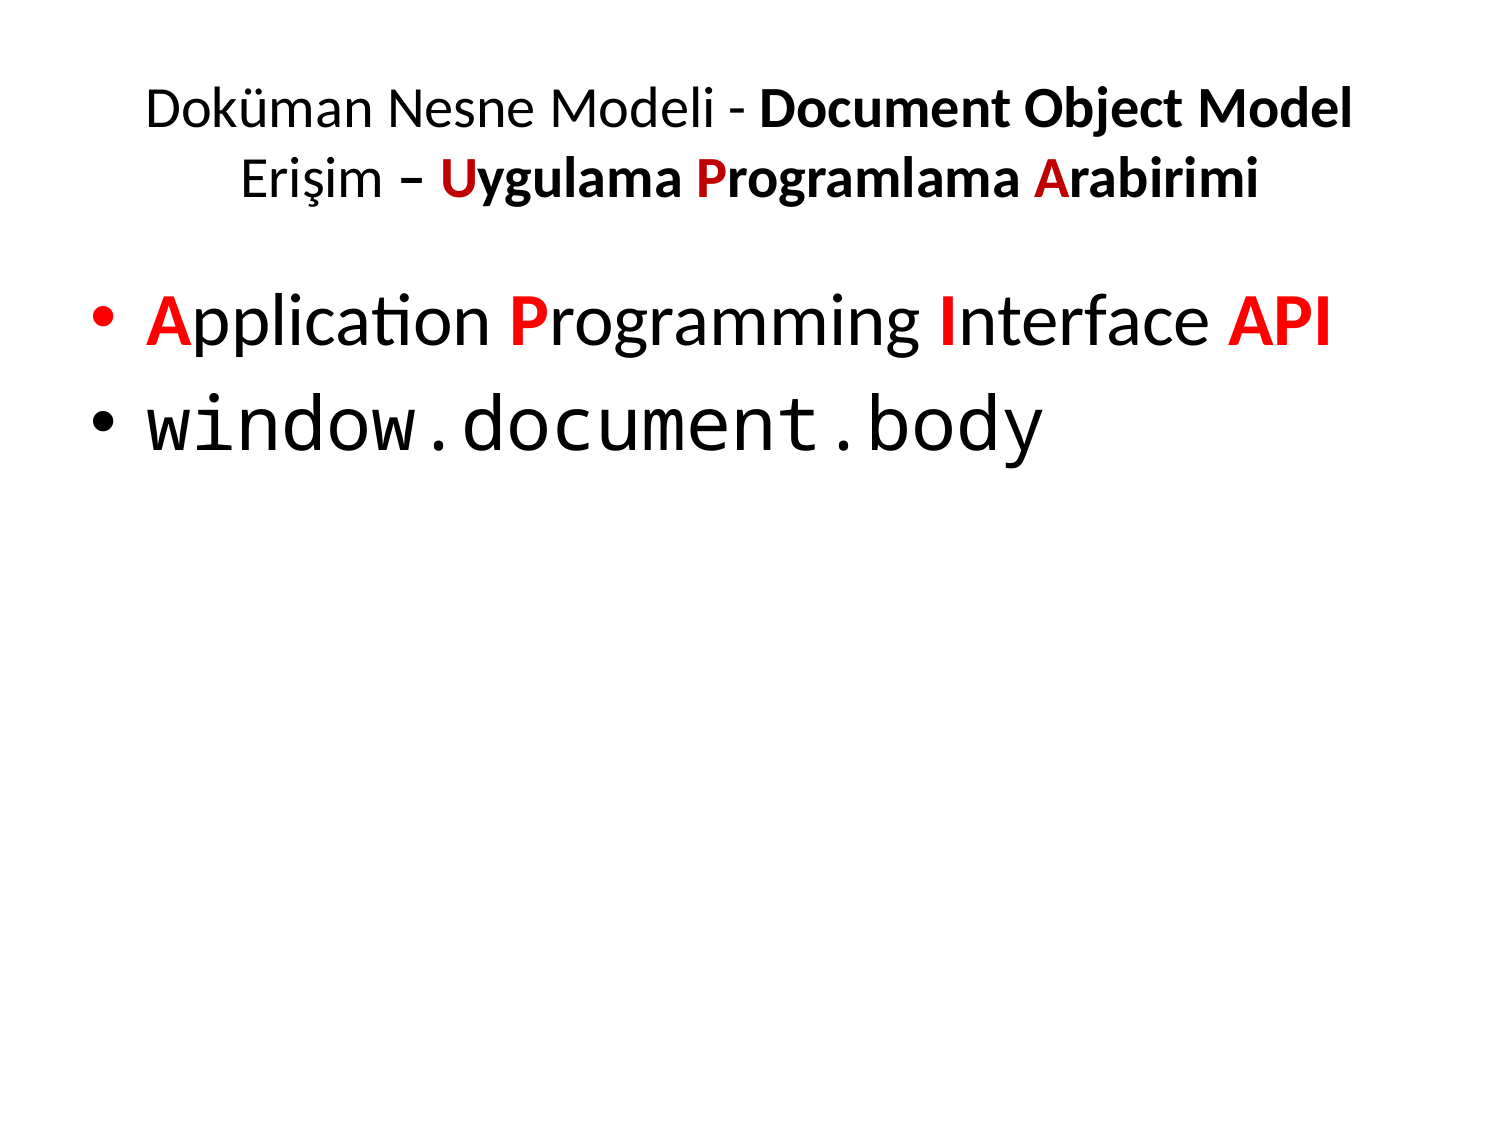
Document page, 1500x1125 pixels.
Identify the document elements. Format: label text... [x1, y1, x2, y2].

list Application Programming Interface API window.document.body [75, 262, 1425, 1005]
title Doküman Nesne Modeli - Document Object Model Erişim – Uygulama Programlama Arabirimi [75, 45, 1425, 233]
